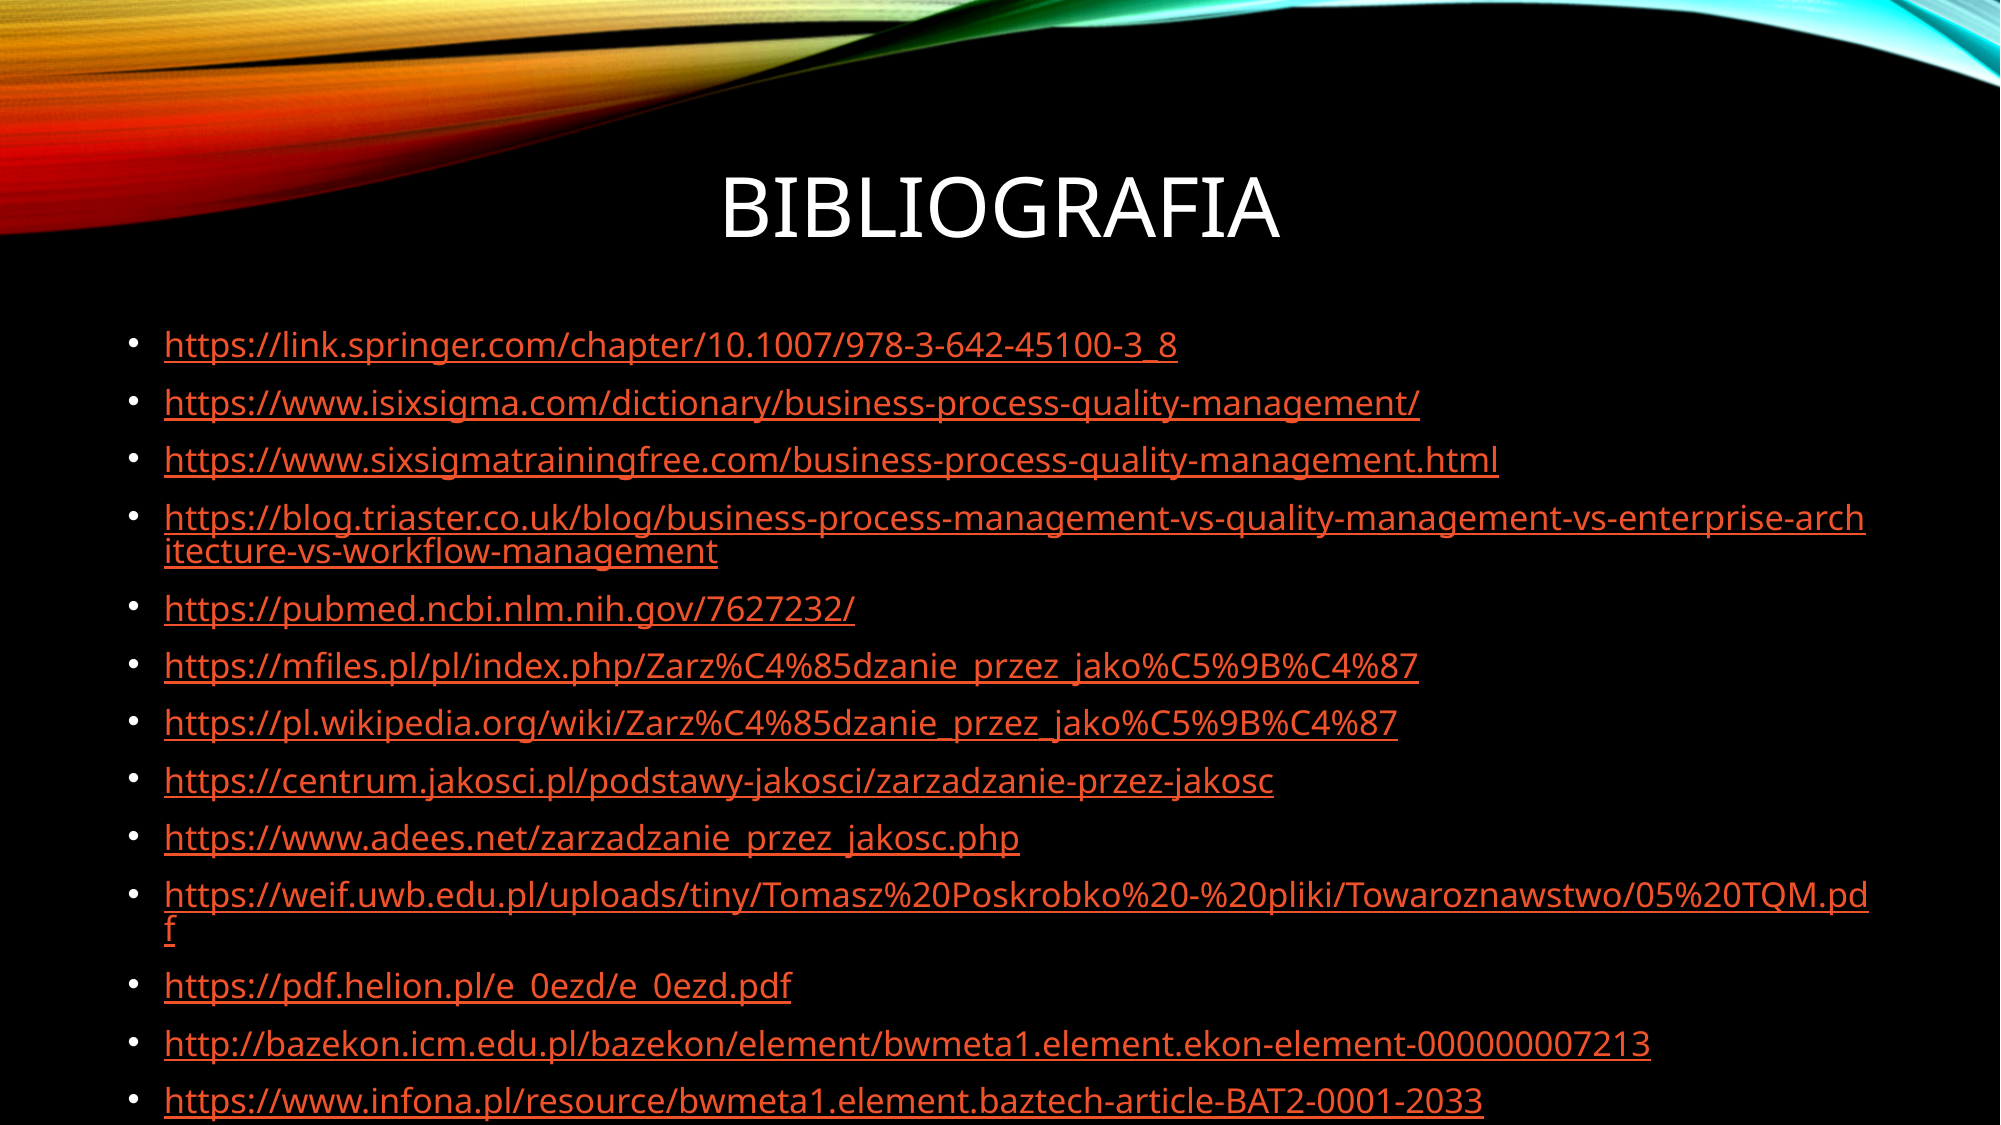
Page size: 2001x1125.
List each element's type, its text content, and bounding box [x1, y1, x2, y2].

list https://link.springer.com/chapter/10.1007/978-3-642-45100-3_8 https://www.isixsigma.com/dictionary/business-process-quality-management/ https://www.sixsigmatrainingfree.com/business-process-quality-management.html https://blog.triaster.co.uk/blog/business-process-management-vs-quality-management-vs-enterprise-architecture-vs-workflow-management https://pubmed.ncbi.nlm.nih.gov/7627232/ https://mfiles.pl/pl/index.php/Zarz%C4%85dzanie_przez_jako%C5%9B%C4%87 https://pl.wikipedia.org/wiki/Zarz%C4%85dzanie_przez_jako%C5%9B%C4%87 https://centrum.jakosci.pl/podstawy-jakosci/zarzadzanie-przez-jakosc https://www.adees.net/zarzadzanie_przez_jakosc.php https://weif.uwb.edu.pl/uploads/tiny/Tomasz%20Poskrobko%20-%20pliki/Towaroznawstwo/05%20TQM.pdf https://pdf.helion.pl/e_0ezd/e_0ezd.pdf http://bazekon.icm.edu.pl/bazekon/element/bwmeta1.element.ekon-element-000000007213 https://www.infona.pl/resource/bwmeta1.element.baztech-article-BAT2-0001-2033 [112, 317, 1888, 1067]
title Bibliografia [590, 104, 1410, 317]
picture [0, 0, 2000, 237]
